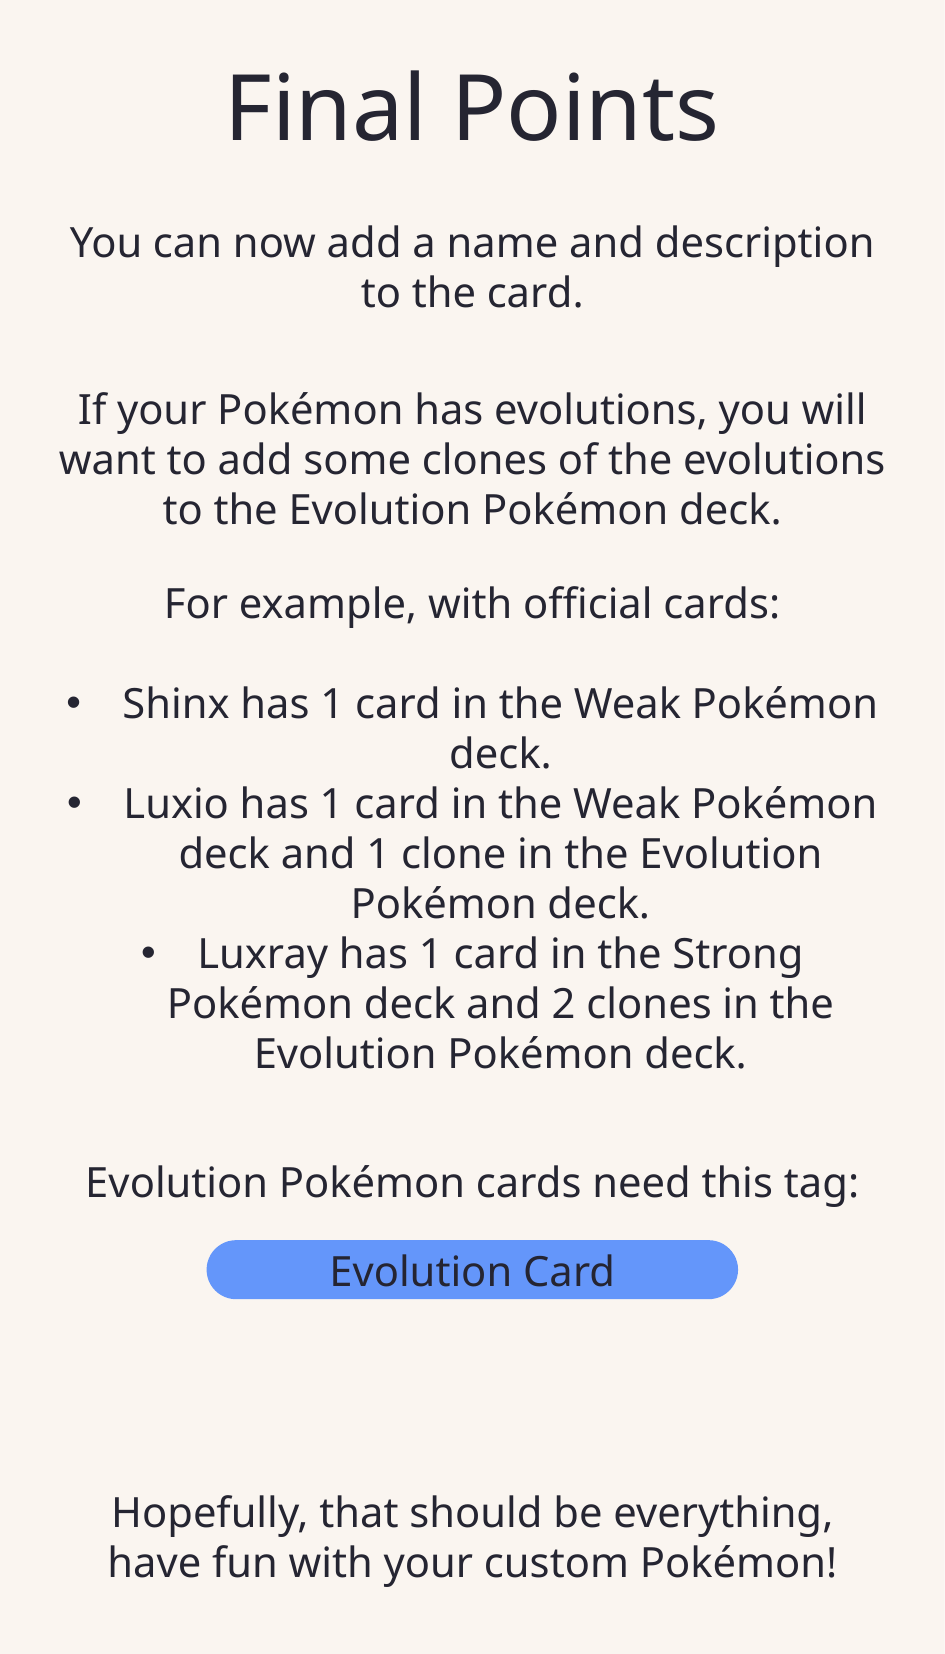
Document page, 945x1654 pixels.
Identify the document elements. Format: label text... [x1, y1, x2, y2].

text_box Evolution Card [205, 1239, 740, 1301]
text_box If your Pokémon has evolutions, you will want to add some clones of the evolutions to the Evolution Pokémon deck. [58, 383, 887, 532]
text_box You can now add a name and description to the card. [58, 206, 887, 326]
text_box For example, with official cards: Shinx has 1 card in the Weak Pokémon deck. Luxio has 1 card in the Weak Pokémon deck and 1 clone in the Evolution Pokémon deck. Luxray has 1 card in the Strong Pokémon deck and 2 clones in the Evolution Pokémon deck. [58, 575, 887, 1079]
text_box Final Points [28, 58, 916, 149]
text_box Hopefully, that should be everything, have fun with your custom Pokémon! [58, 1461, 887, 1610]
text_box Evolution Pokémon cards need this tag: [58, 1151, 887, 1212]
